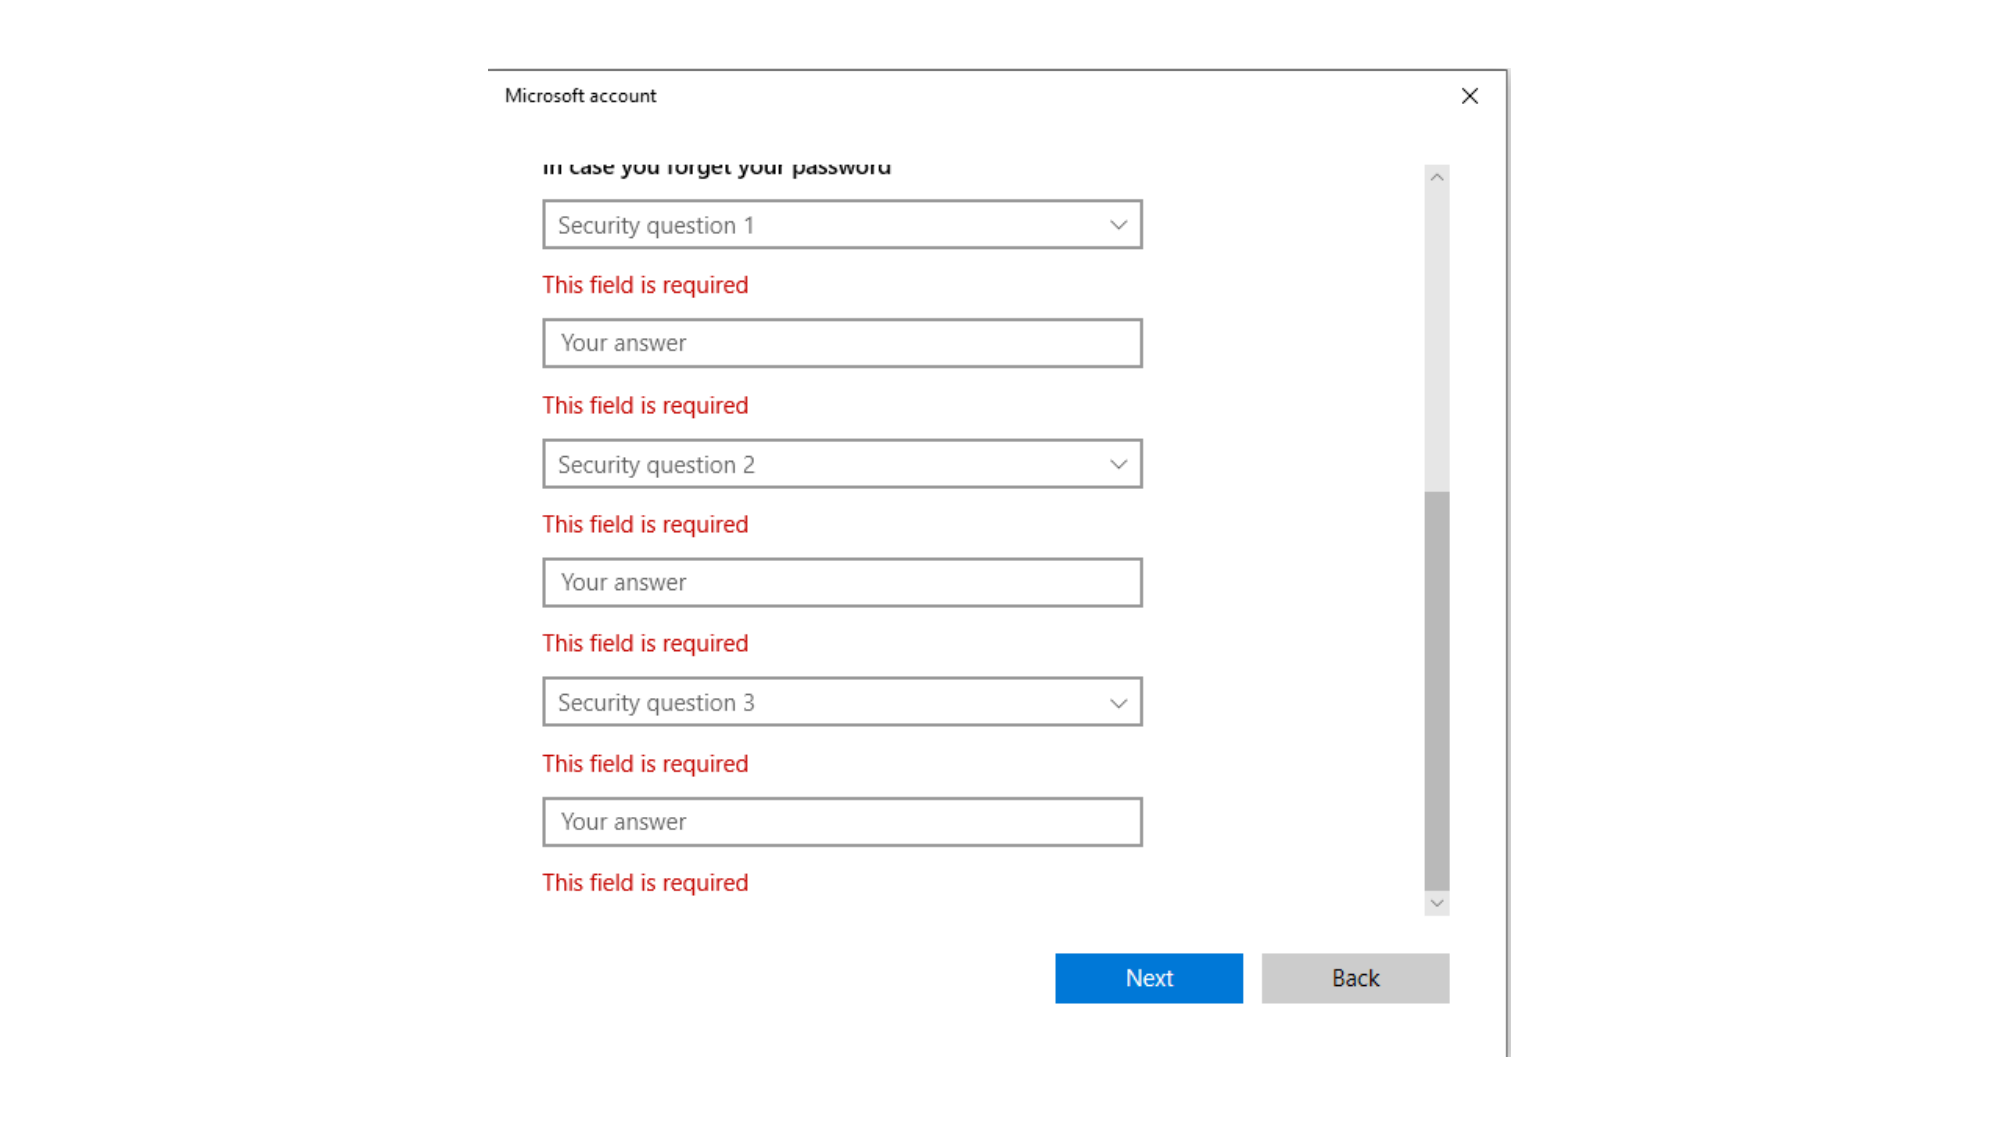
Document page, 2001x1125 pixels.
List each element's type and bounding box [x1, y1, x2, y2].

picture [488, 68, 1511, 1057]
